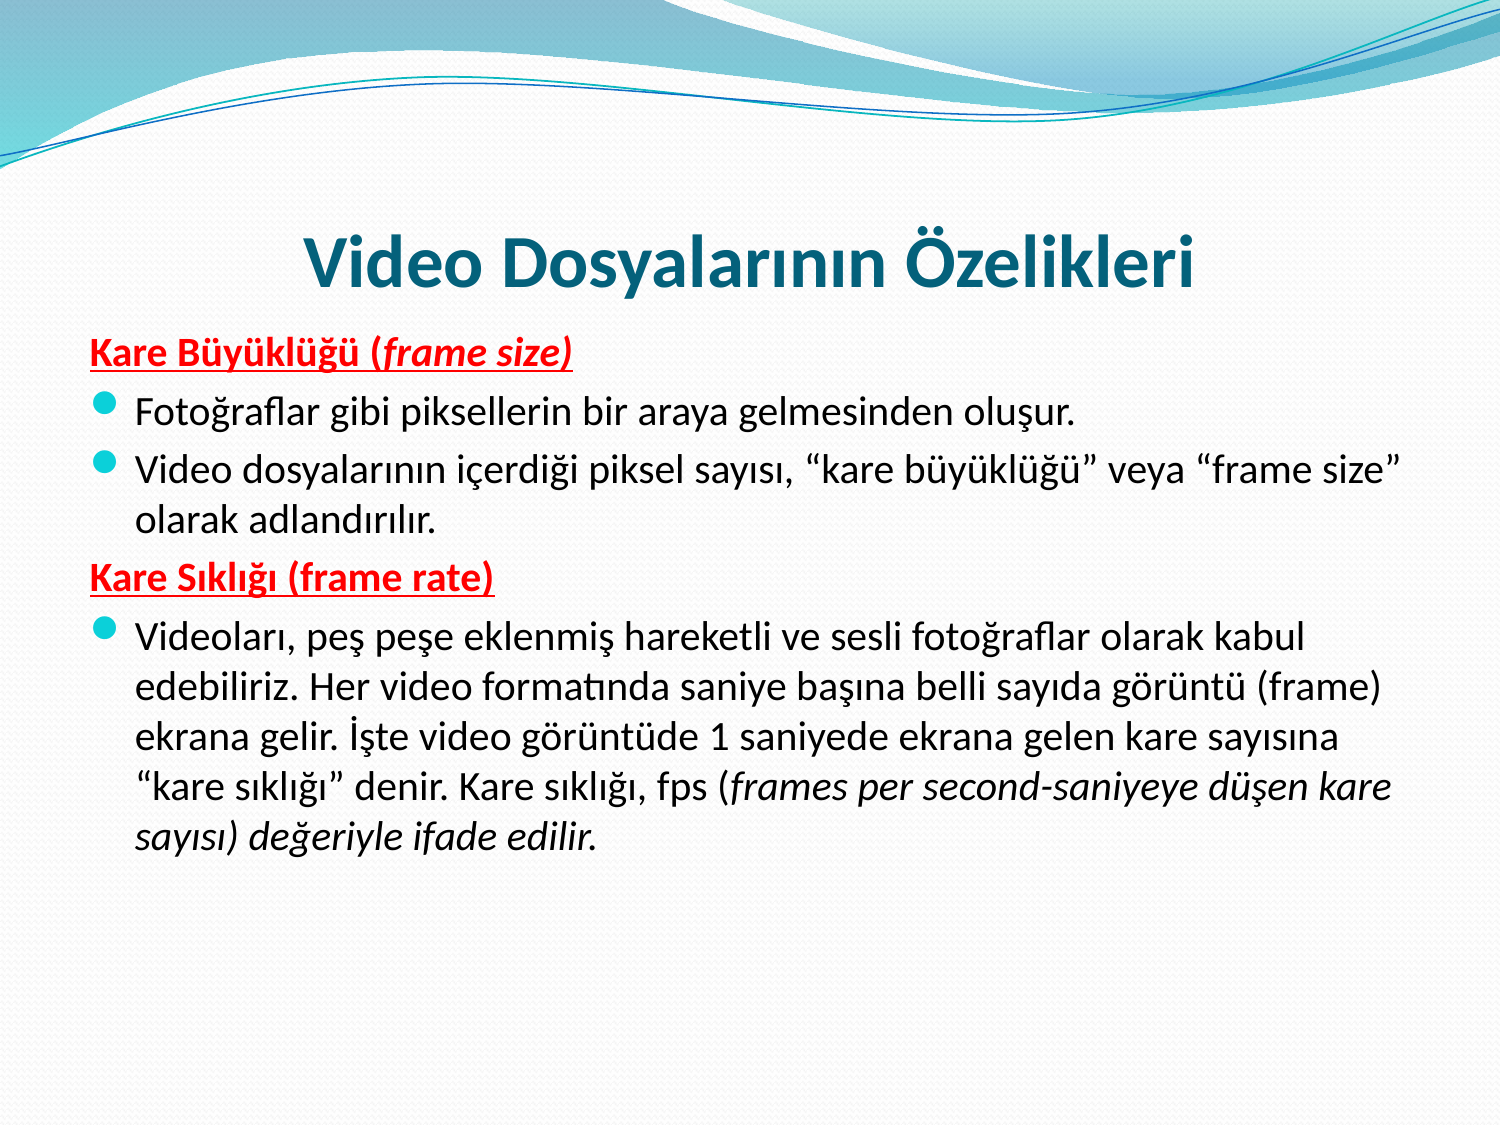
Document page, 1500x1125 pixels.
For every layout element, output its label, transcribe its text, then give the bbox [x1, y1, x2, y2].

list Kare Büyüklüğü (frame size) Fotoğraflar gibi piksellerin bir araya gelmesinden oluşur. Video dosyalarının içerdiği piksel sayısı, “kare büyüklüğü” veya “frame size” olarak adlandırılır. Kare Sıklığı (frame rate) Videoları, peş peşe eklenmiş hareketli ve sesli fotoğraflar olarak kabul edebiliriz. Her video formatında saniye başına belli sayıda görüntü (frame) ekrana gelir. İşte video görüntüde 1 saniyede ekrana gelen kare sayısına “kare sıklığı” denir. Kare sıklığı, fps (frames per second-saniyeye düşen kare sayısı) değeriyle ifade edilir. [75, 317, 1425, 1038]
title Video Dosyalarının Özelikleri [75, 115, 1425, 303]
